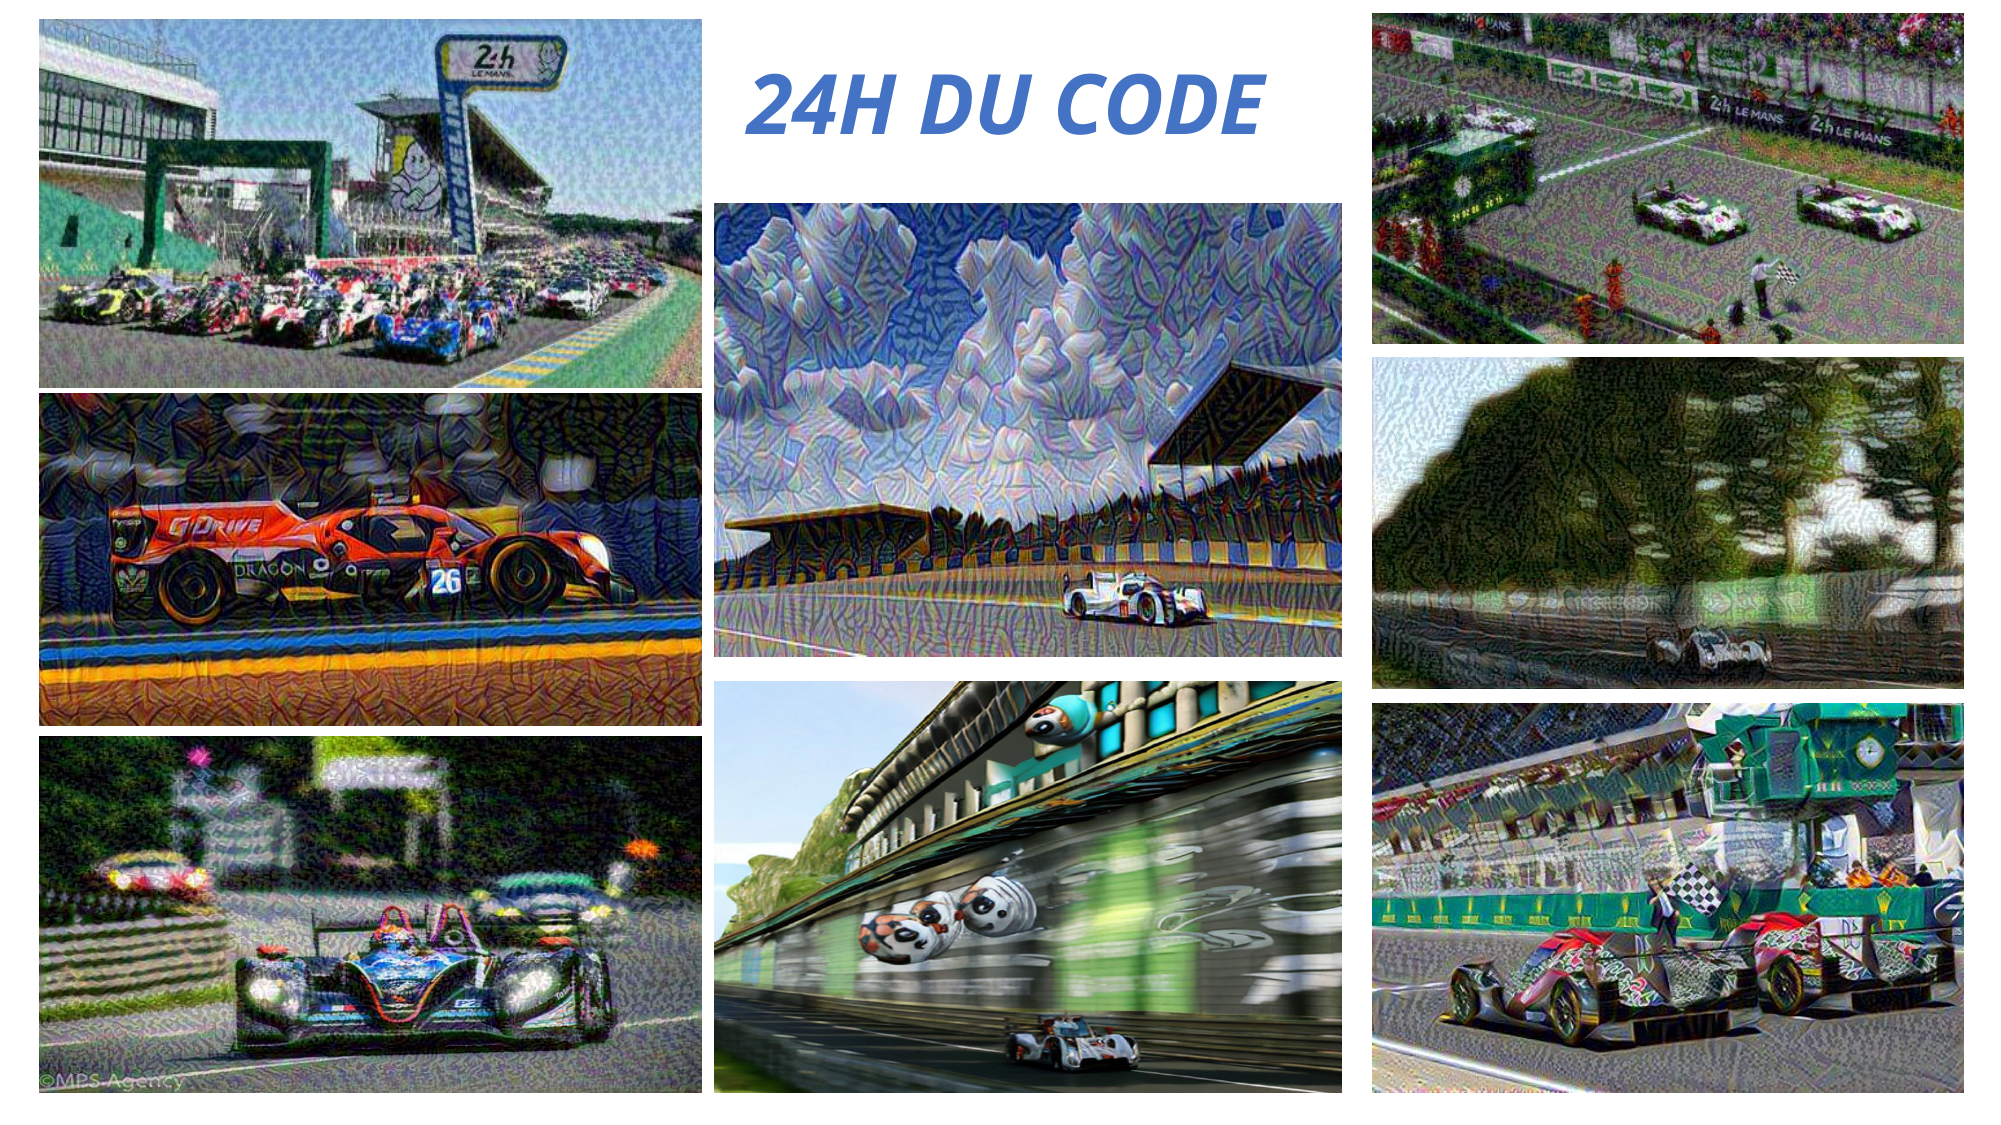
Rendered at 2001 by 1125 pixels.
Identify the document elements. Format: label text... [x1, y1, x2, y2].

picture [1372, 703, 1964, 1093]
picture [714, 203, 1342, 657]
picture [39, 393, 702, 726]
text_box 24H DU CODE [702, 43, 1333, 159]
picture [39, 736, 702, 1093]
picture [1372, 13, 1964, 344]
picture [39, 19, 702, 389]
picture [714, 681, 1342, 1093]
picture [1372, 357, 1964, 689]
